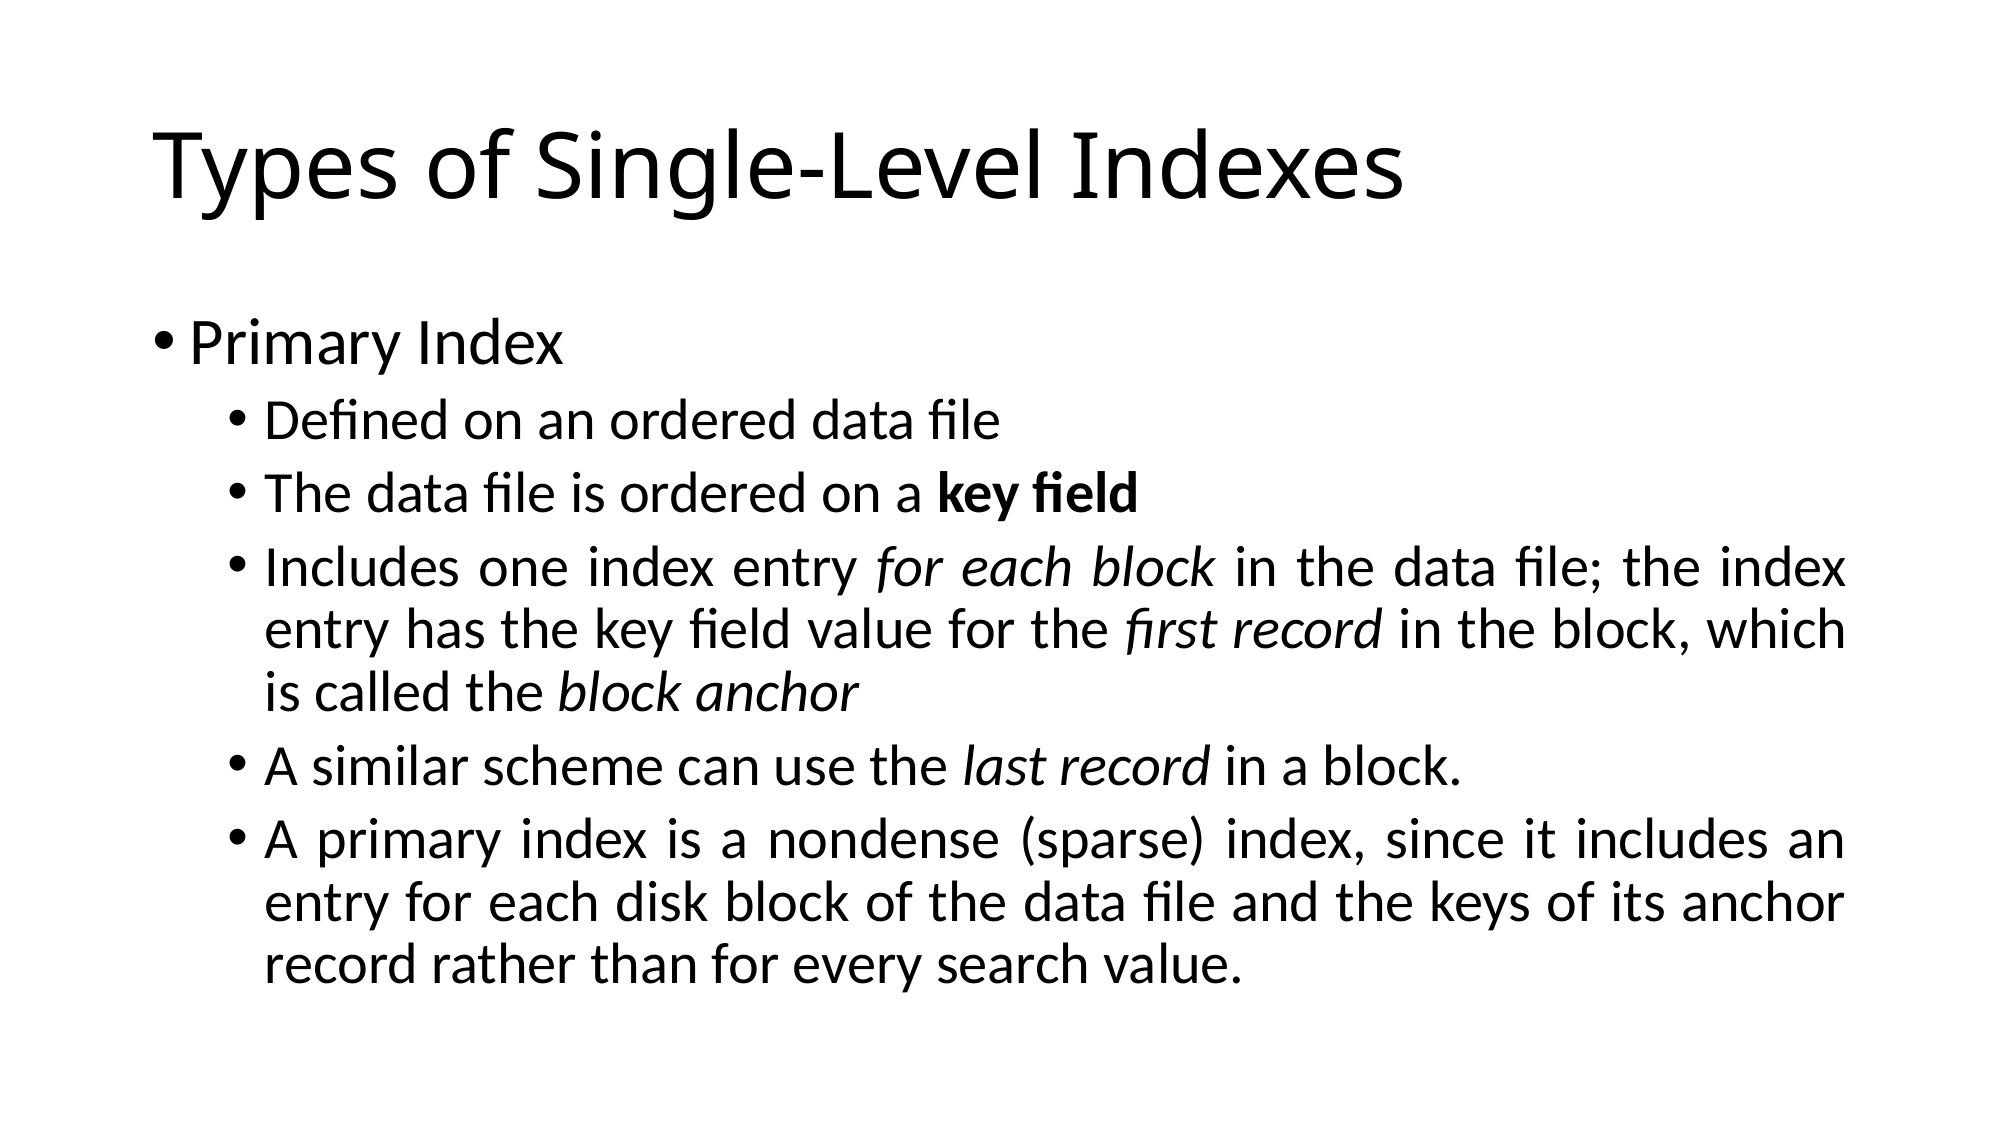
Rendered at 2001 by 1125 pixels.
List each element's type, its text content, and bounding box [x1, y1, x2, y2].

list Primary Index Defined on an ordered data file The data file is ordered on a key field Includes one index entry for each block in the data file; the index entry has the key field value for the first record in the block, which is called the block anchor A similar scheme can use the last record in a block. A primary index is a nondense (sparse) index, since it includes an entry for each disk block of the data file and the keys of its anchor record rather than for every search value. [137, 299, 1863, 1014]
title Types of Single-Level Indexes [137, 59, 1863, 278]
